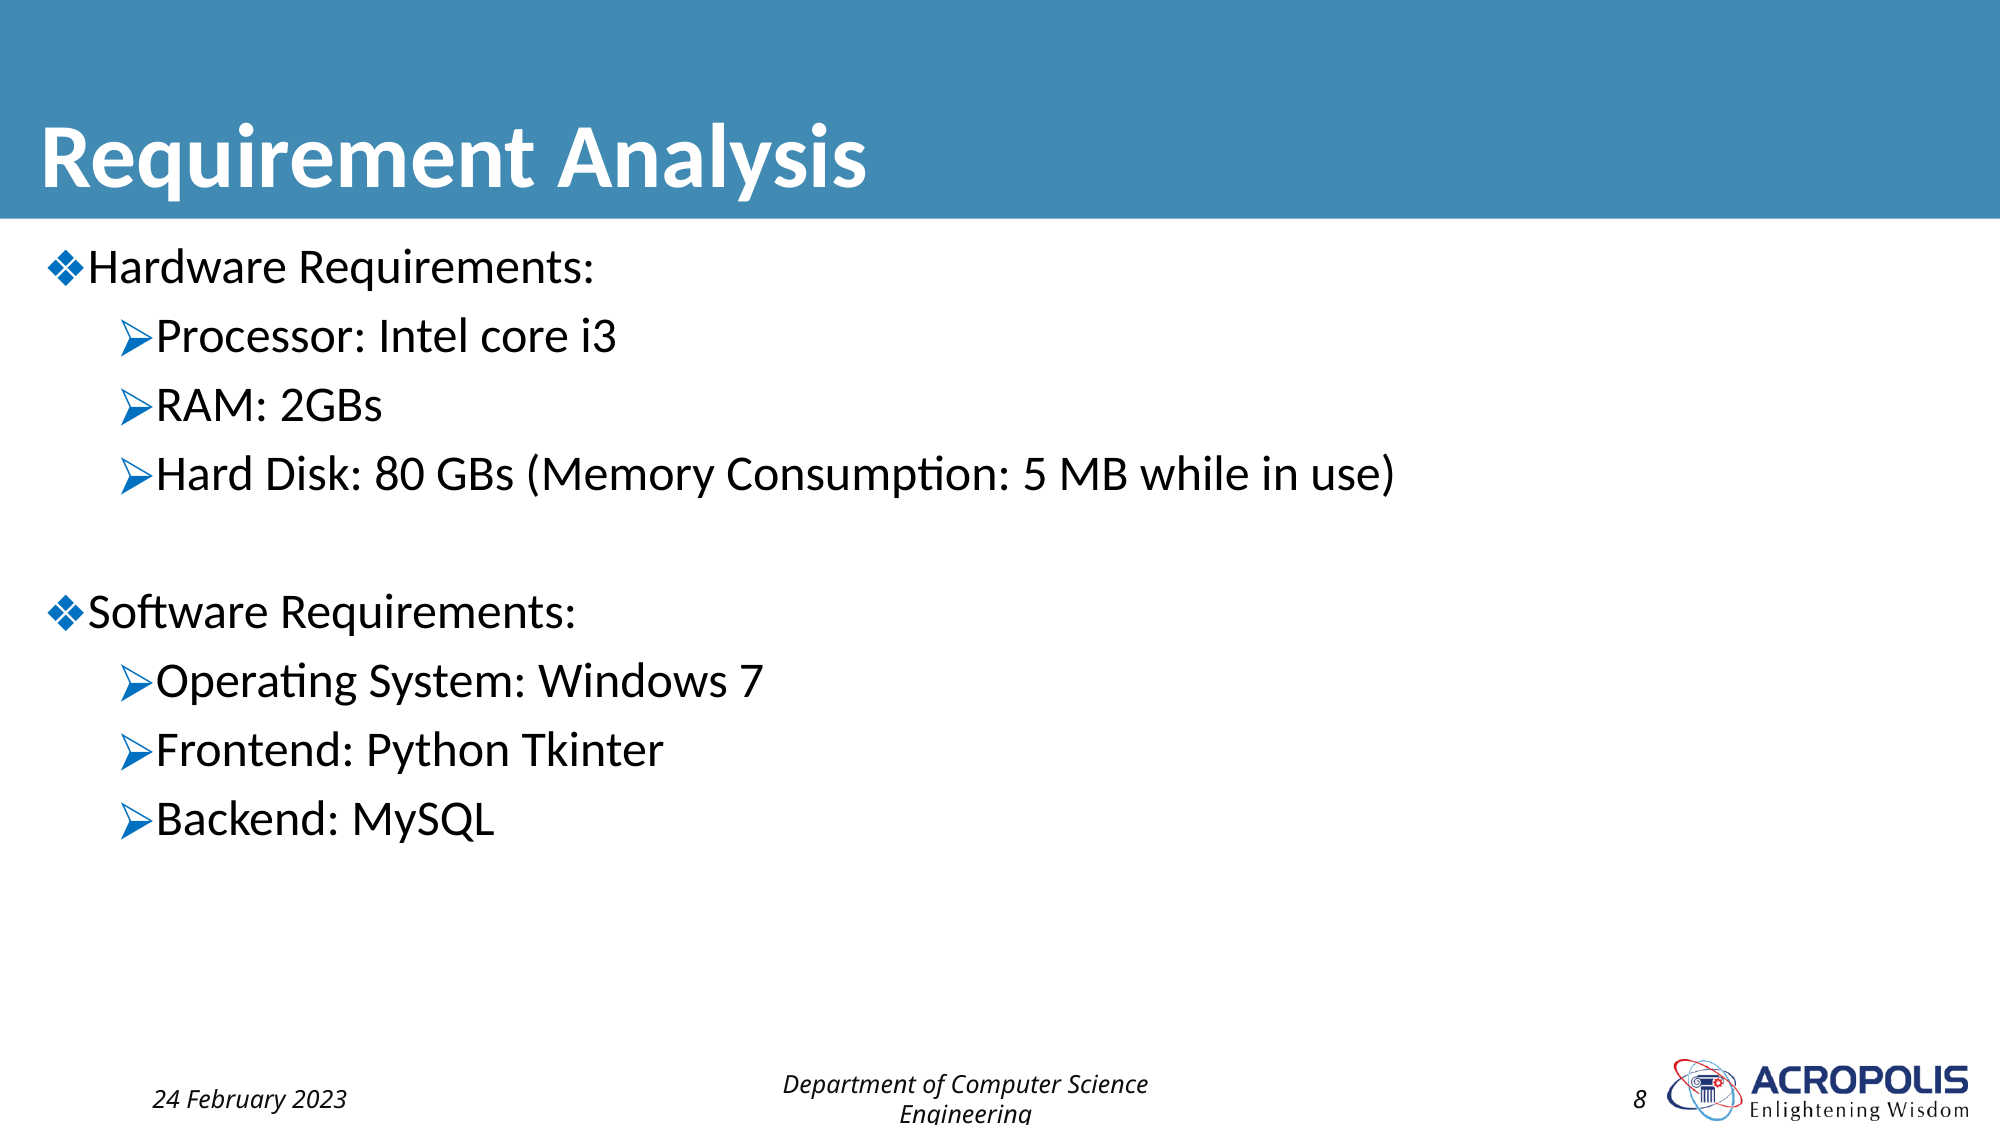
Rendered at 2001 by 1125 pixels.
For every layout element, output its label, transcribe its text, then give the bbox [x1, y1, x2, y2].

slide_number 8 [1436, 1076, 1662, 1122]
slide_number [137, 1076, 663, 1122]
footer Department of Computer Science Engineering [703, 1076, 1229, 1122]
picture [1667, 1072, 1968, 1121]
list Hardware Requirements: Processor: Intel core i3 RAM: 2GBs Hard Disk: 80 GBs (Memory Consumption: 5 MB while in use) Software Requirements: Operating System: Windows 7 Frontend: Python Tkinter Backend: MySQL [28, 232, 1972, 1072]
title Requirement Analysis [25, 0, 1974, 214]
